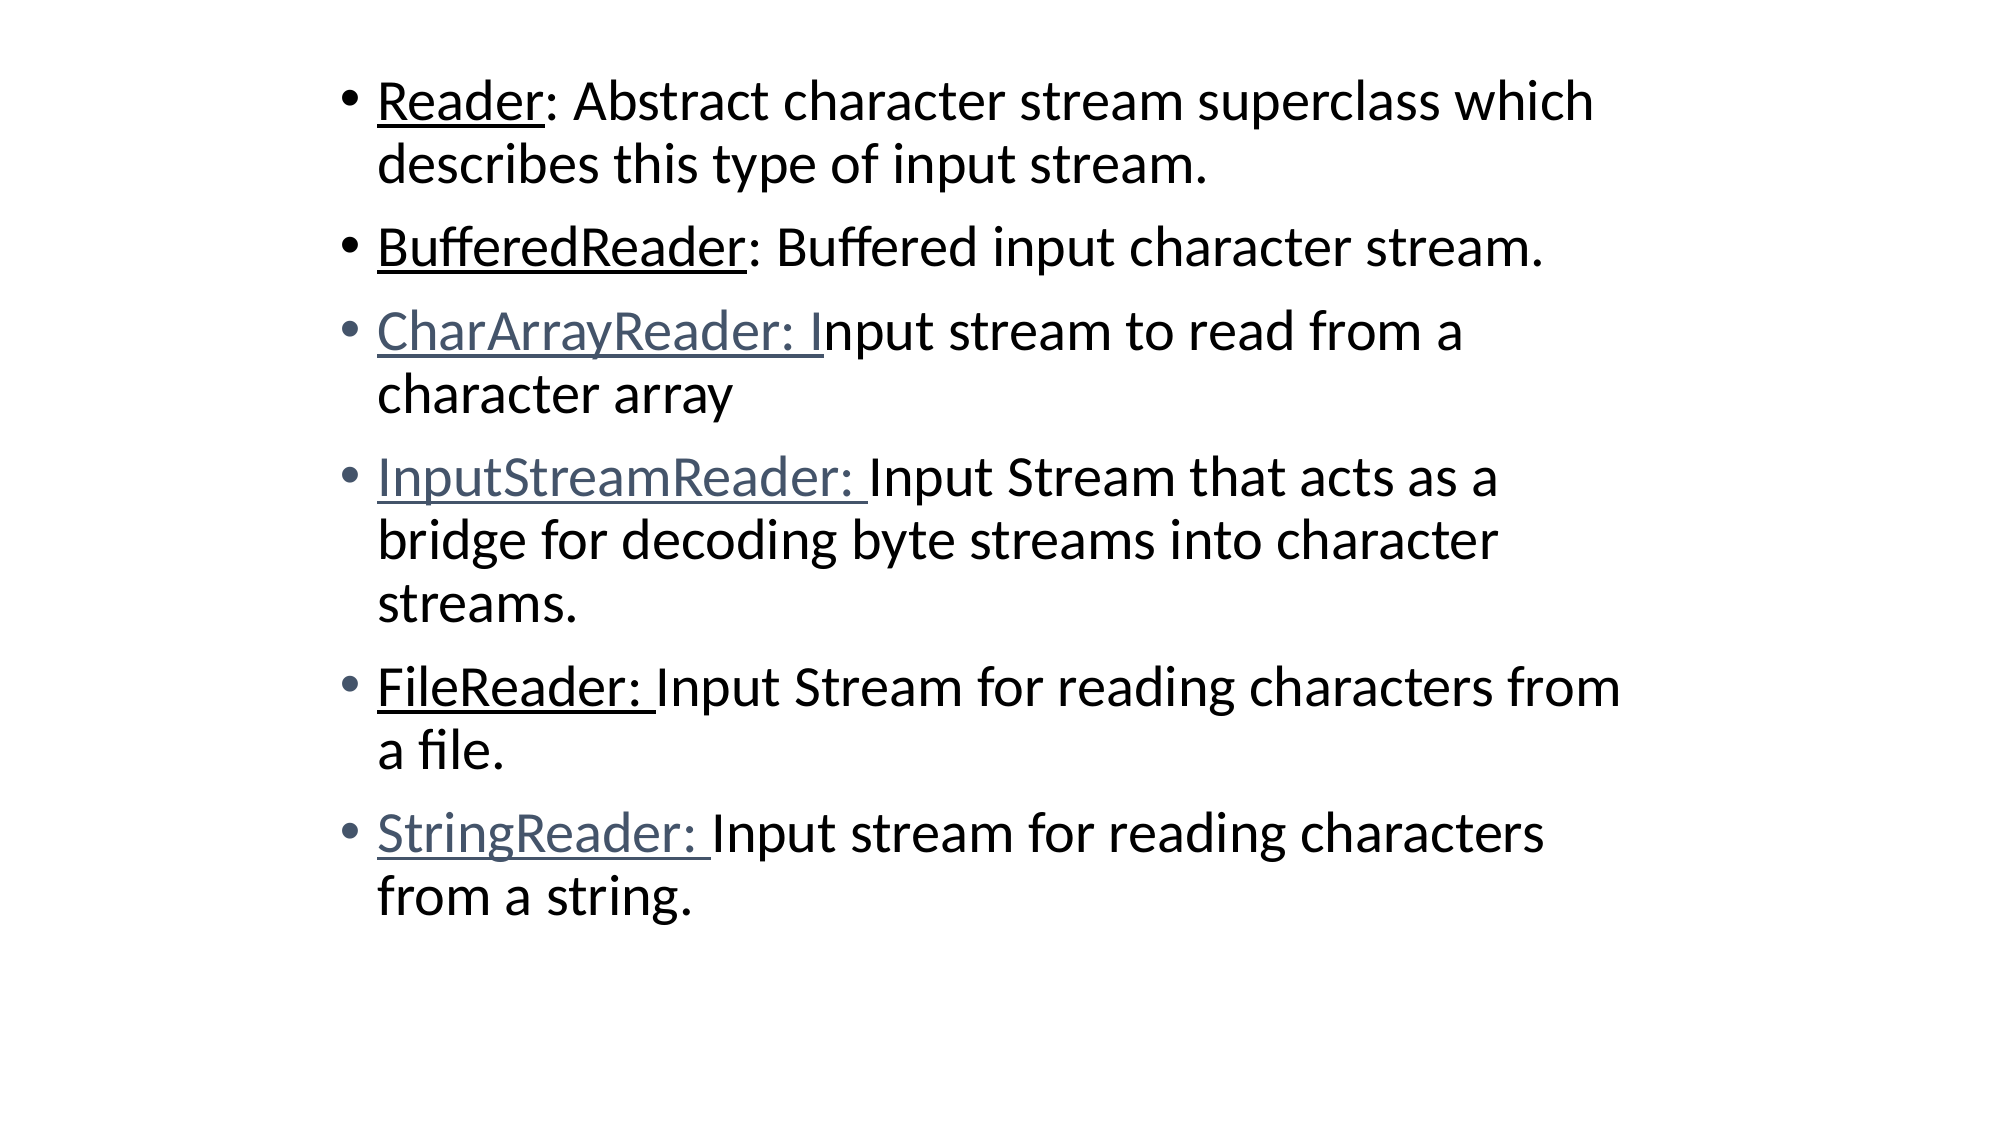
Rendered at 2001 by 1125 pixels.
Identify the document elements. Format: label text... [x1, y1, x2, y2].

list Reader: Abstract character stream superclass which describes this type of input stream. BufferedReader: Buffered input character stream. CharArrayReader: Input stream to read from a character array InputStreamReader: Input Stream that acts as a bridge for decoding byte streams into character streams. FileReader: Input Stream for reading characters from a file. StringReader: Input stream for reading characters from a string. [324, 62, 1675, 1005]
